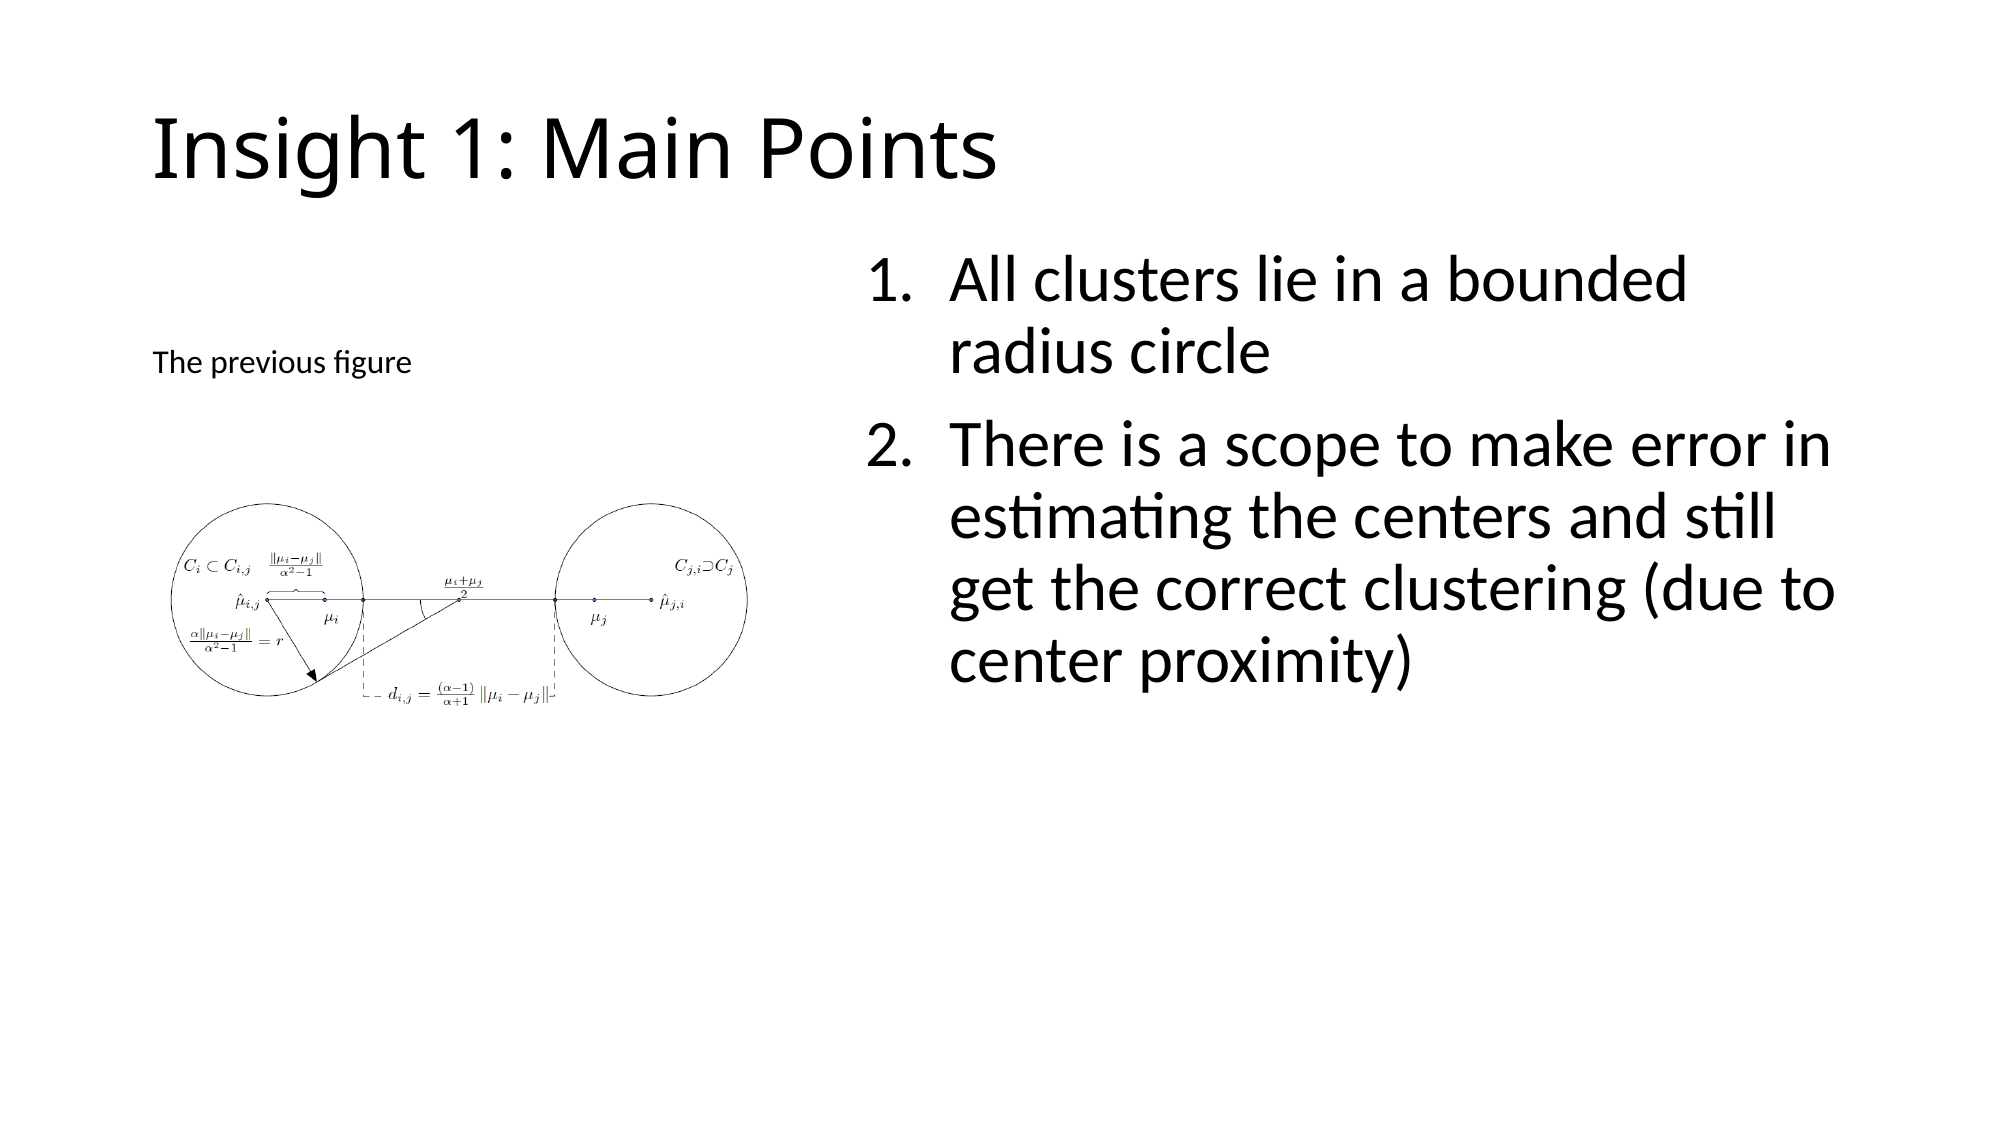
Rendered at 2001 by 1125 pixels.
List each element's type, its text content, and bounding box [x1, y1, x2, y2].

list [163, 485, 757, 715]
title Insight 1: Main Points [137, 47, 1416, 205]
list All clusters lie in a bounded radius circle There is a scope to make error in estimating the centers and still get the correct clustering (due to center proximity) [850, 236, 1863, 962]
list The previous figure [137, 337, 783, 963]
